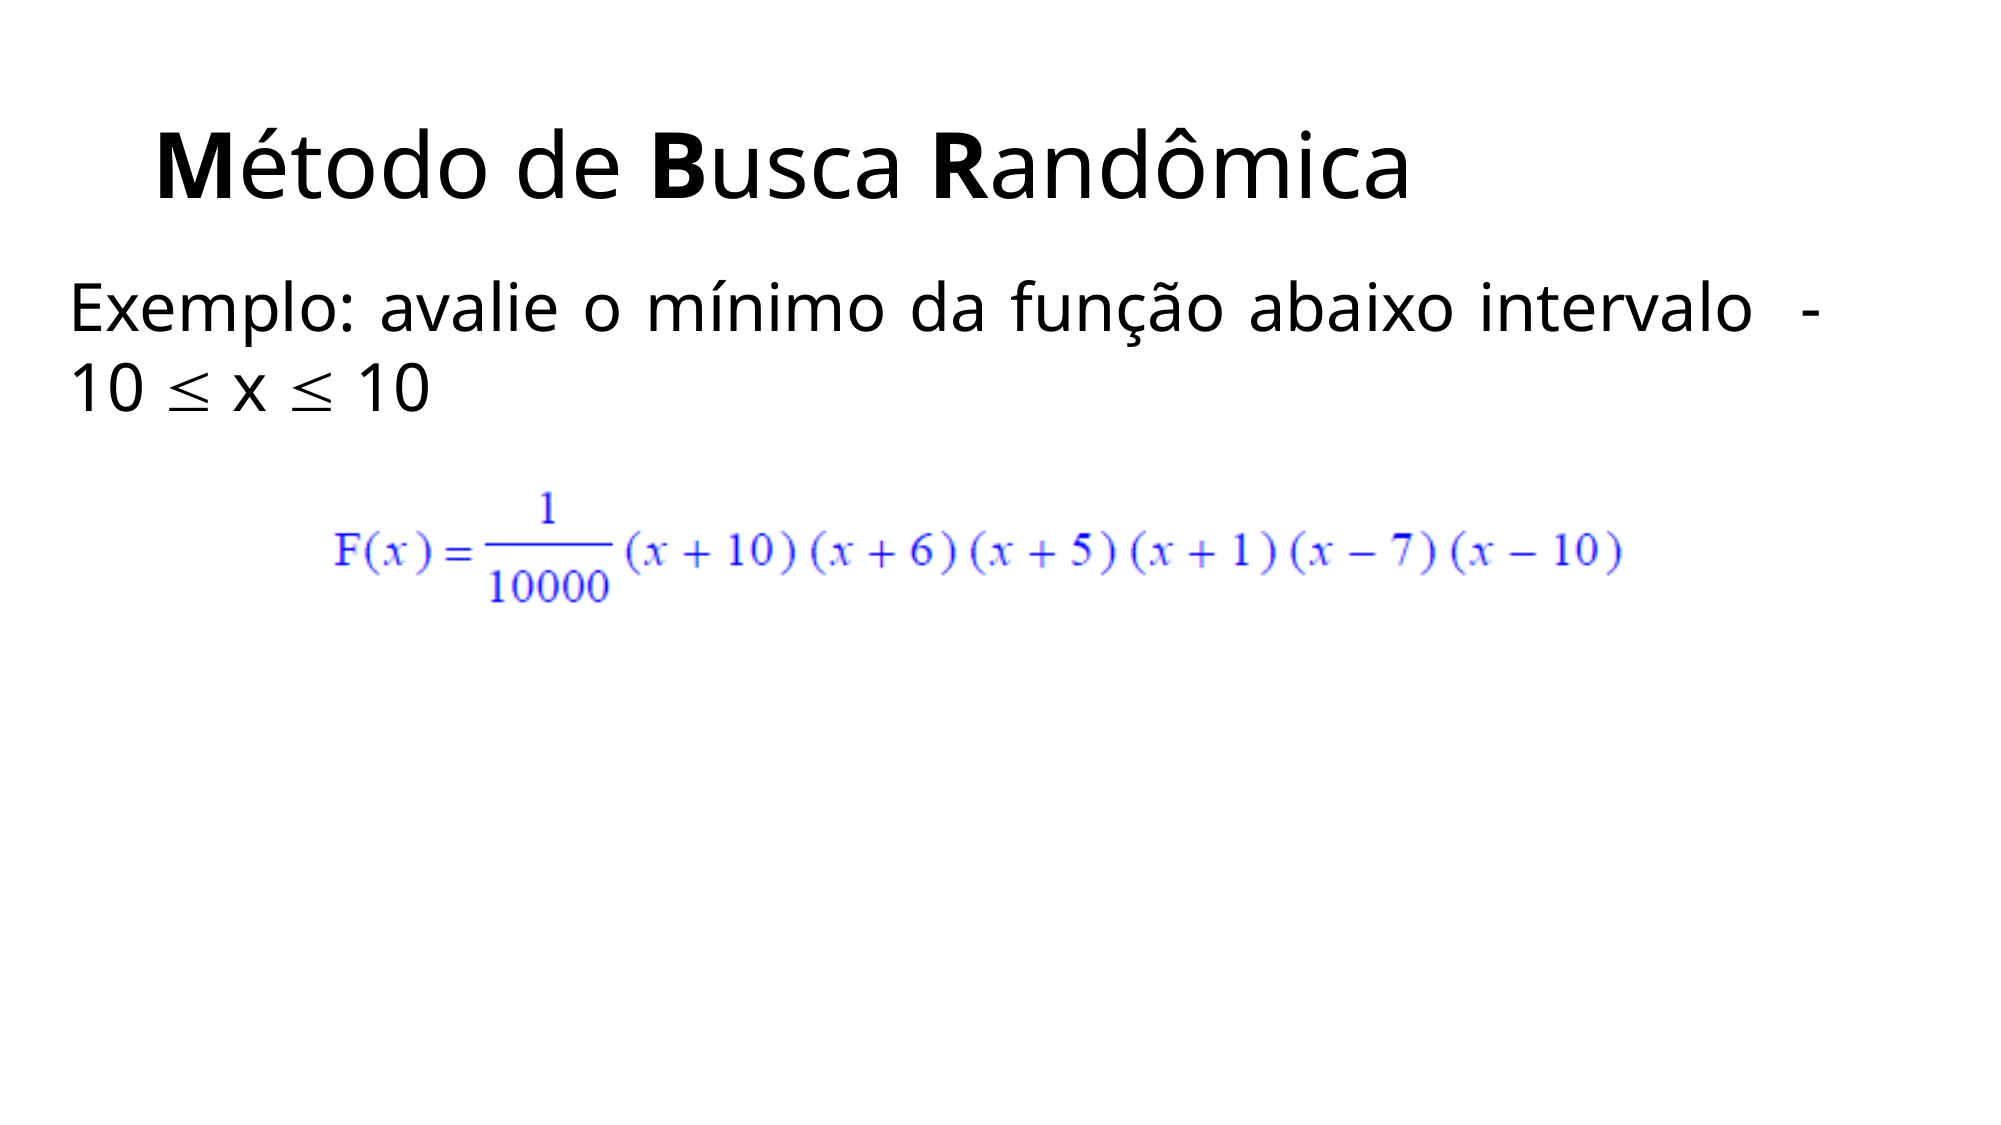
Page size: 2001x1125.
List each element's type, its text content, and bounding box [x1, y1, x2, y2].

picture [304, 475, 1657, 625]
title Método de Busca Randômica [137, 59, 1863, 278]
text_box Exemplo: avalie o mínimo da função abaixo intervalo -10  x  10 [54, 257, 1840, 433]
